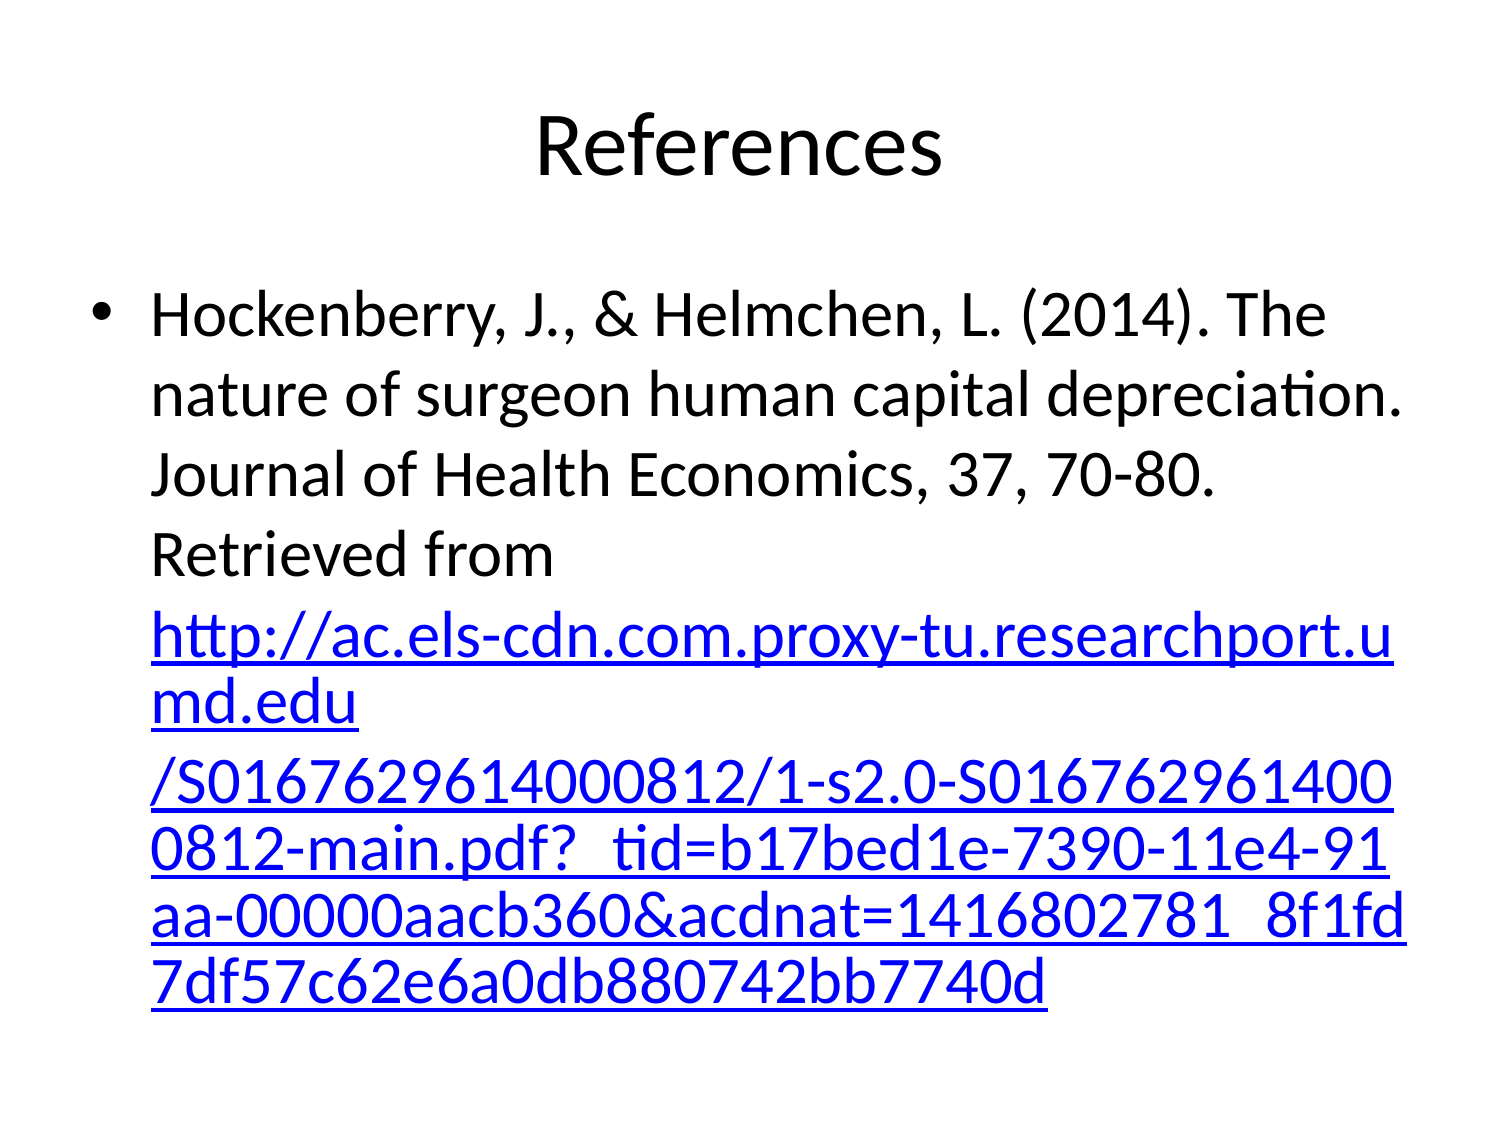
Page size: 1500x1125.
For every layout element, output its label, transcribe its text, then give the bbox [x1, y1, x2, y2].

list Hockenberry, J., & Helmchen, L. (2014). The nature of surgeon human capital depreciation. Journal of Health Economics, 37, 70-80. Retrieved from http://ac.els-cdn.com.proxy-tu.researchport.umd.edu/S0167629614000812/1-s2.0-S0167629614000812-main.pdf?_tid=b17bed1e-7390-11e4-91aa-00000aacb360&acdnat=1416802781_8f1fd7df57c62e6a0db880742bb7740d [75, 262, 1425, 1005]
title References [75, 45, 1425, 233]
